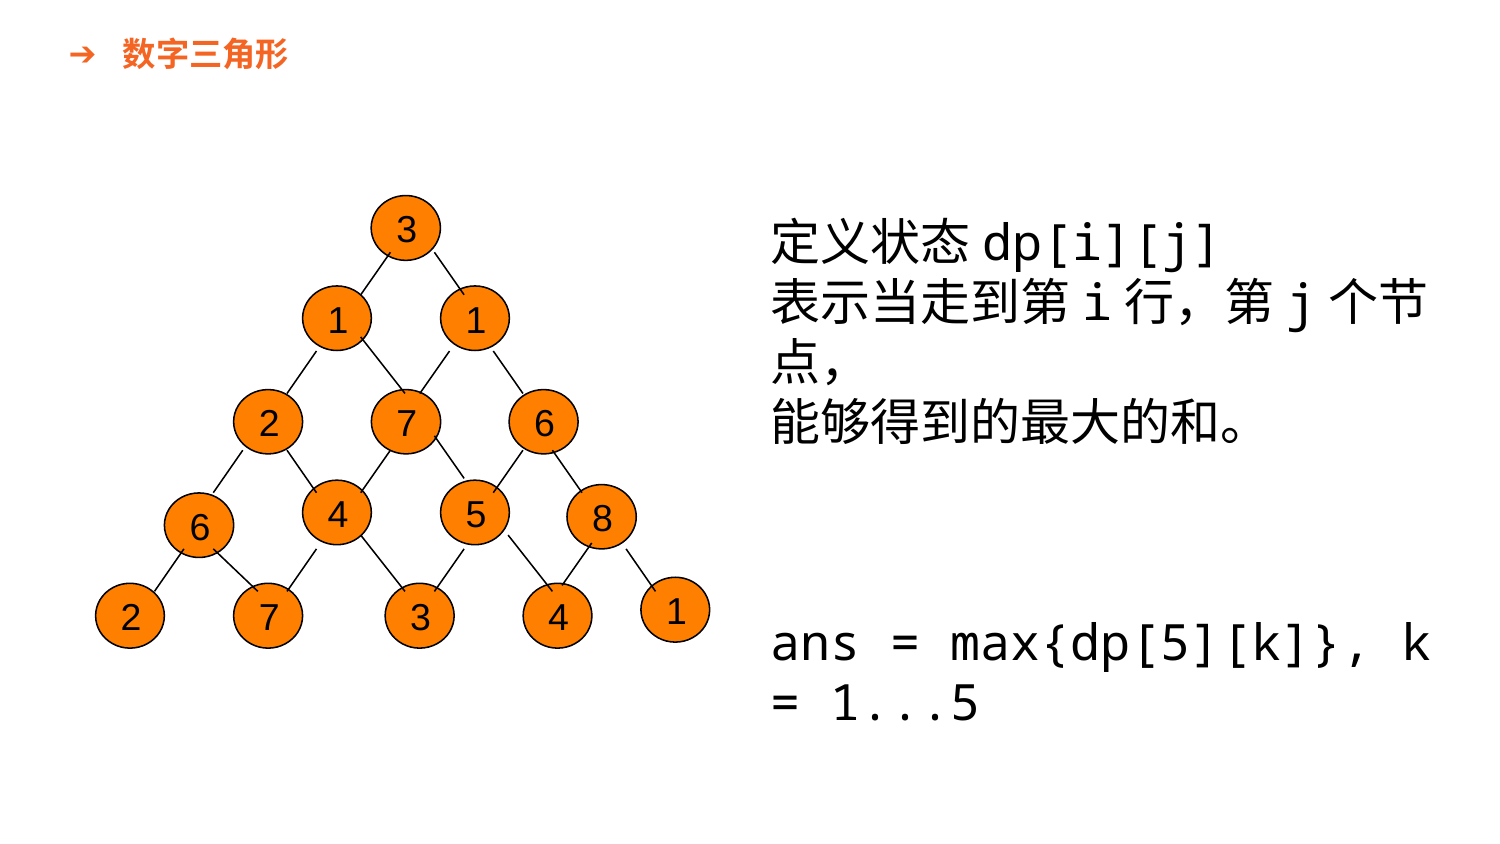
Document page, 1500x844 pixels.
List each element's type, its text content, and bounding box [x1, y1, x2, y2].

title 数字三角形 [32, 11, 1055, 72]
text_box 定义状态dp[i][j] 表示当走到第i行，第j个节点， 能够得到的最大的和。 ans = max{dp[5][k]}, k = 1...5 [755, 195, 1480, 711]
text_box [95, 195, 710, 649]
